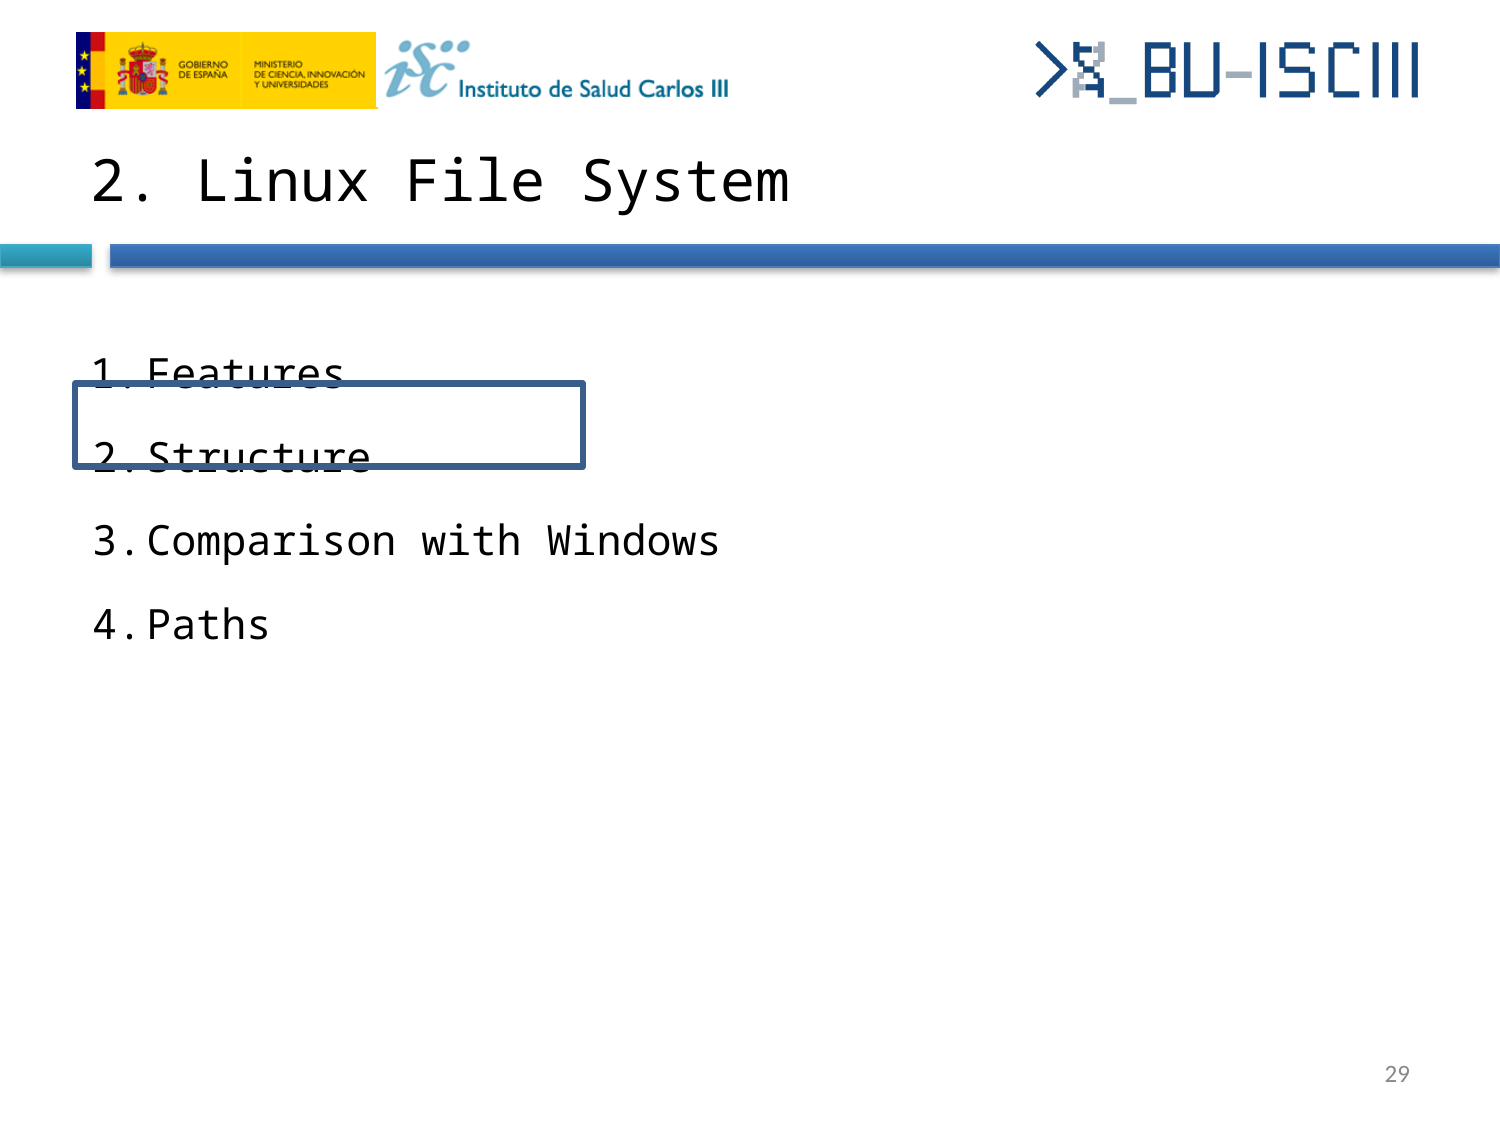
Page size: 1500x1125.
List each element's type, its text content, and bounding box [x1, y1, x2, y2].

list Features Structure Comparison with Windows Paths [75, 314, 1500, 1005]
text_box [75, 383, 584, 467]
picture [76, 32, 809, 109]
title 2. Linux File System [75, 113, 1425, 244]
slide_number ‹#› [1074, 1042, 1425, 1103]
picture [1021, 0, 1436, 138]
